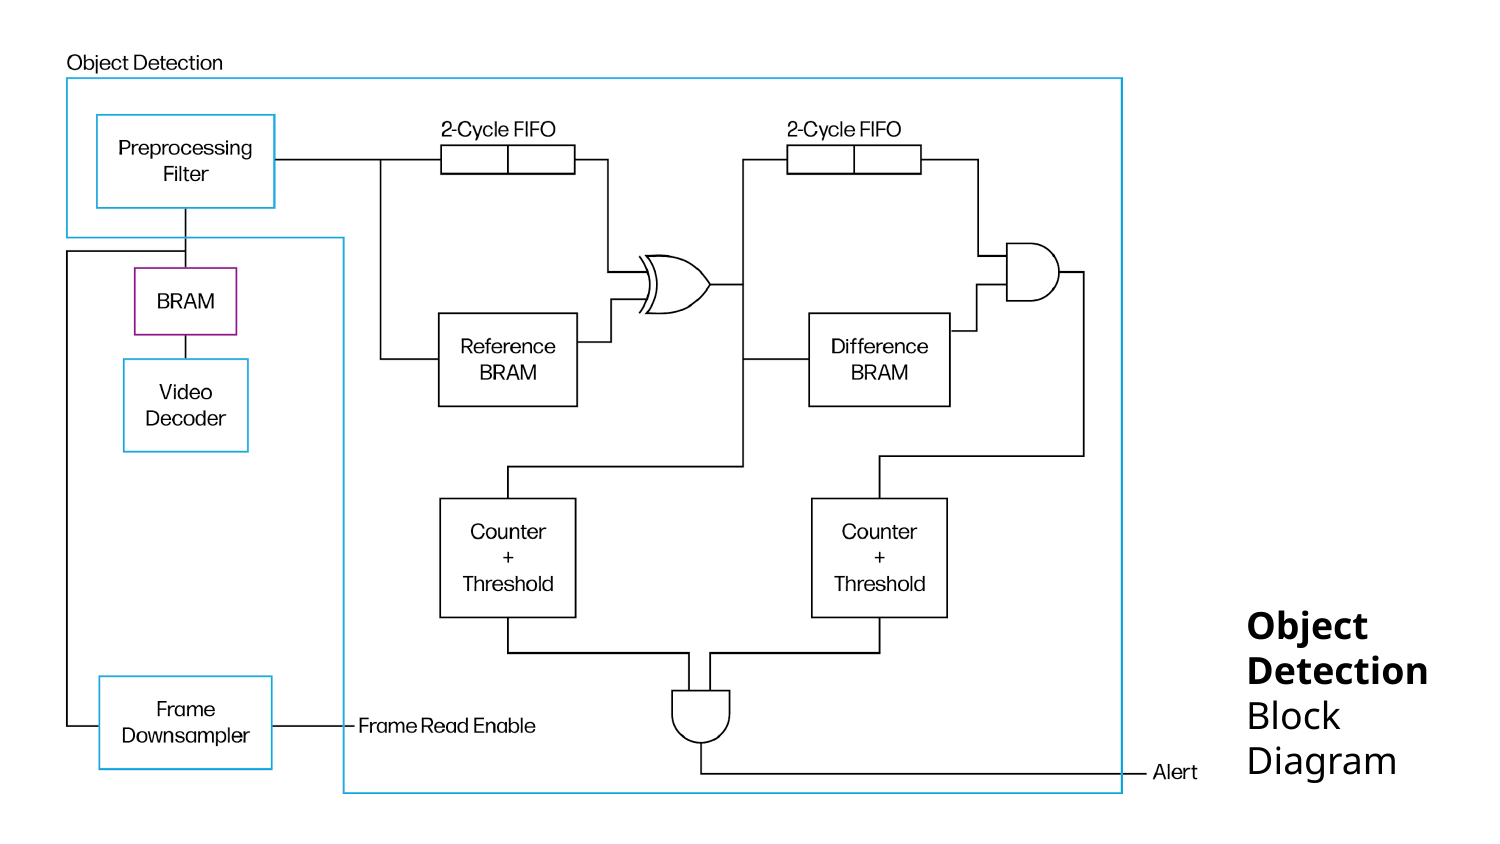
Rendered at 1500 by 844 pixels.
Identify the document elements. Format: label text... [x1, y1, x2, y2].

text_box Object Detection Block Diagram [1330, 586, 1452, 798]
picture [37, 24, 1325, 819]
